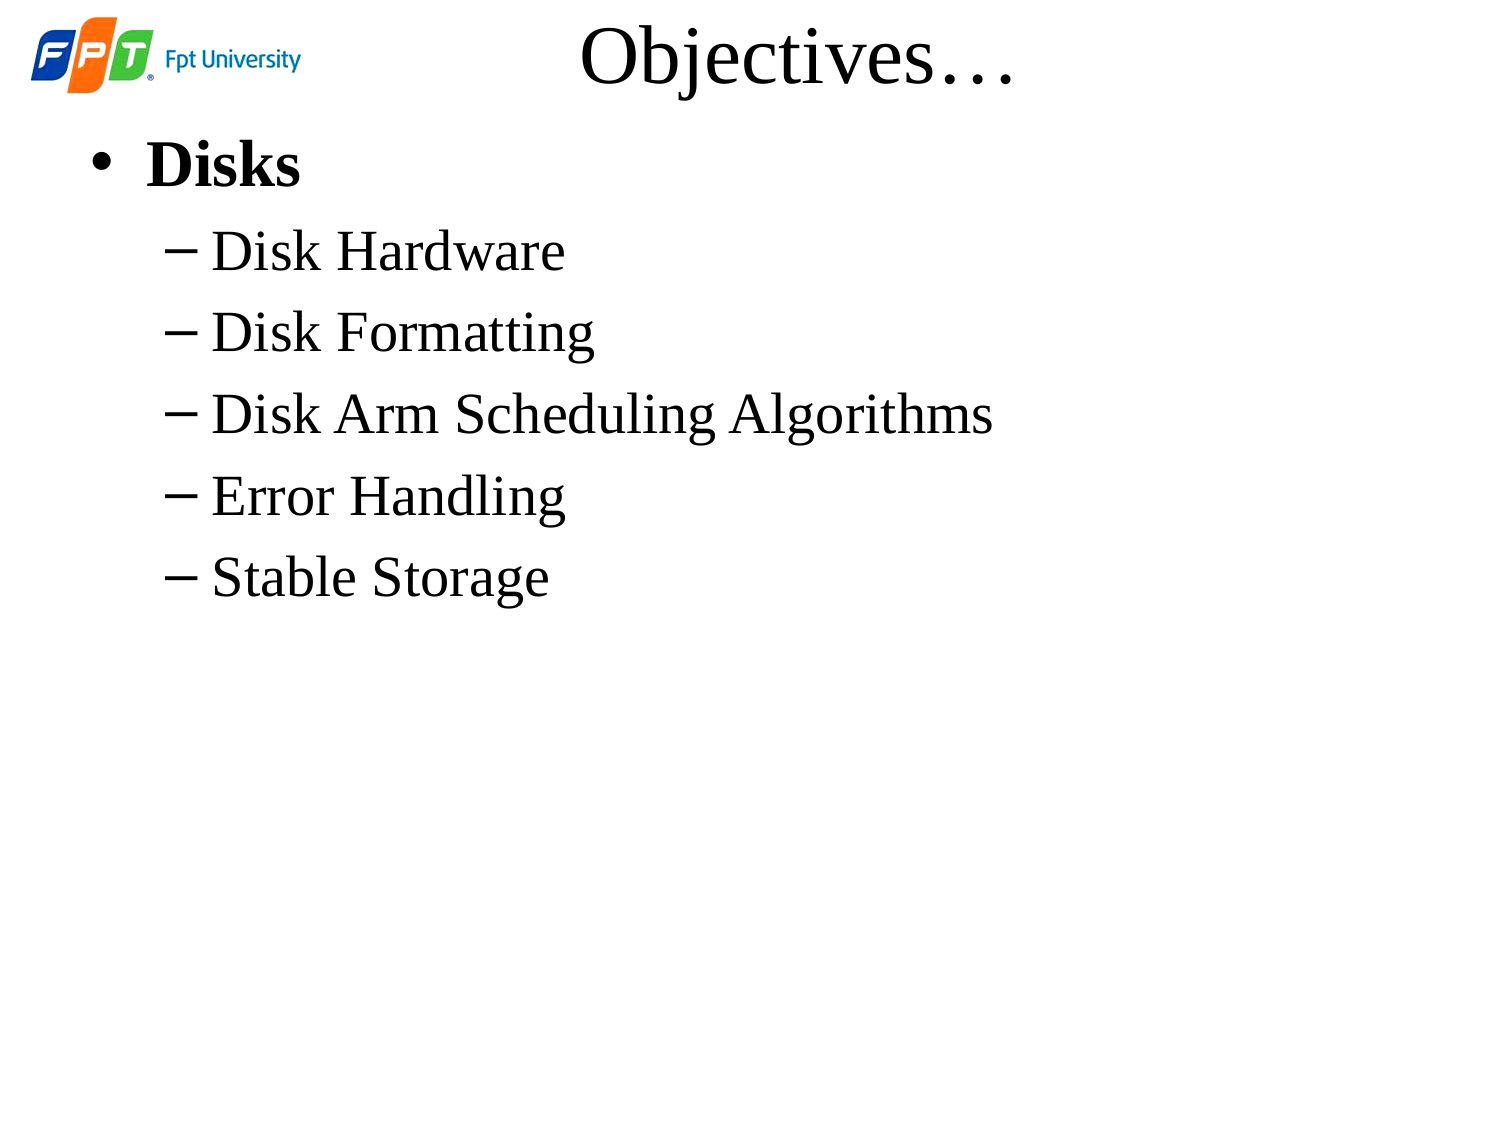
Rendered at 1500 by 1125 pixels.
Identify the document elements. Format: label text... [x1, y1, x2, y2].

title Objectives… [125, 0, 1475, 100]
list Disks Disk Hardware Disk Formatting Disk Arm Scheduling Algorithms Error Handling Stable Storage [75, 112, 1500, 1125]
picture [0, 0, 325, 122]
